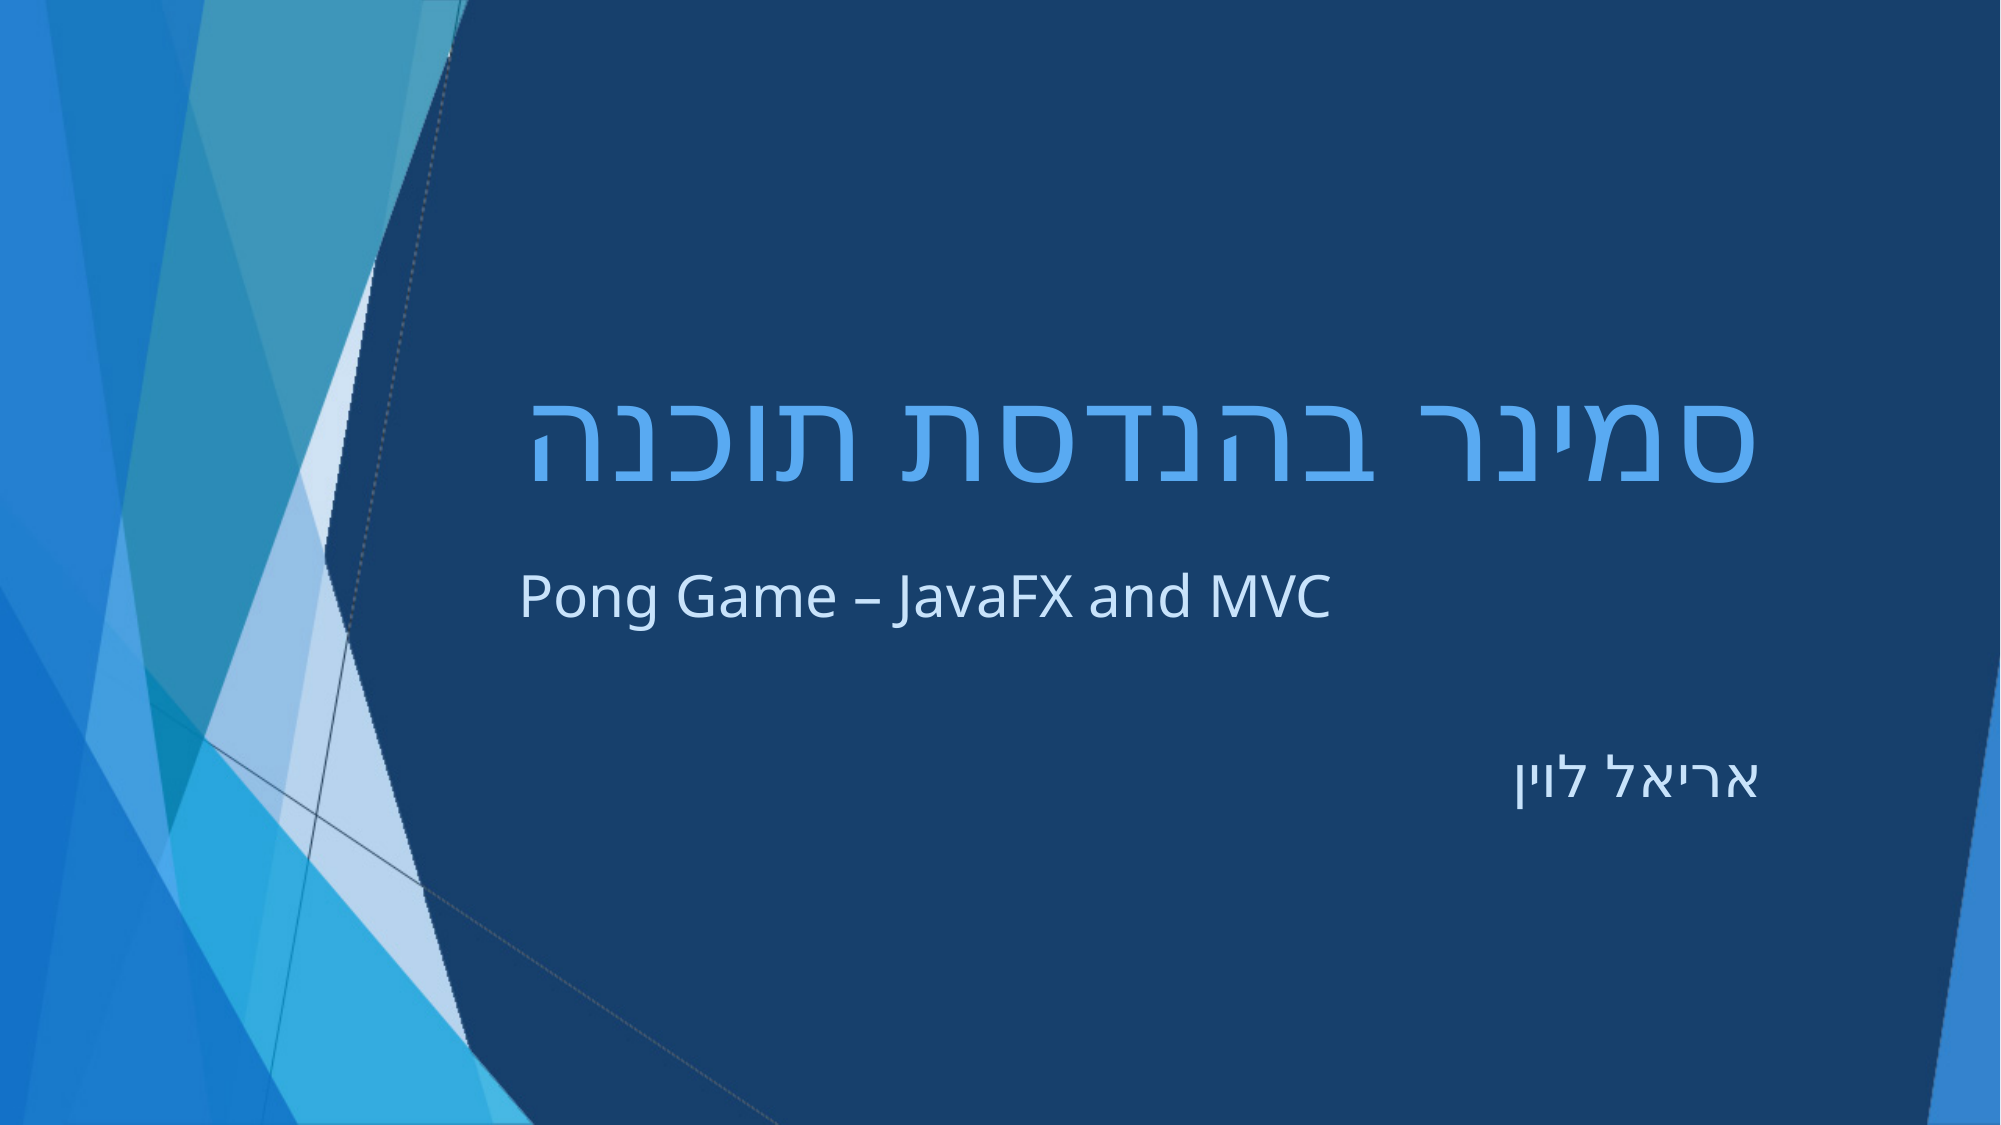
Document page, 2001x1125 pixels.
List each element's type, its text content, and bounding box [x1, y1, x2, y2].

subtitle Pong Game – JavaFX and MVC [503, 551, 1778, 732]
text_box אריאל לוין [1253, 731, 1778, 872]
picture [0, 0, 2001, 1125]
title סמינר בהנדסת תוכנה [503, 246, 1778, 517]
